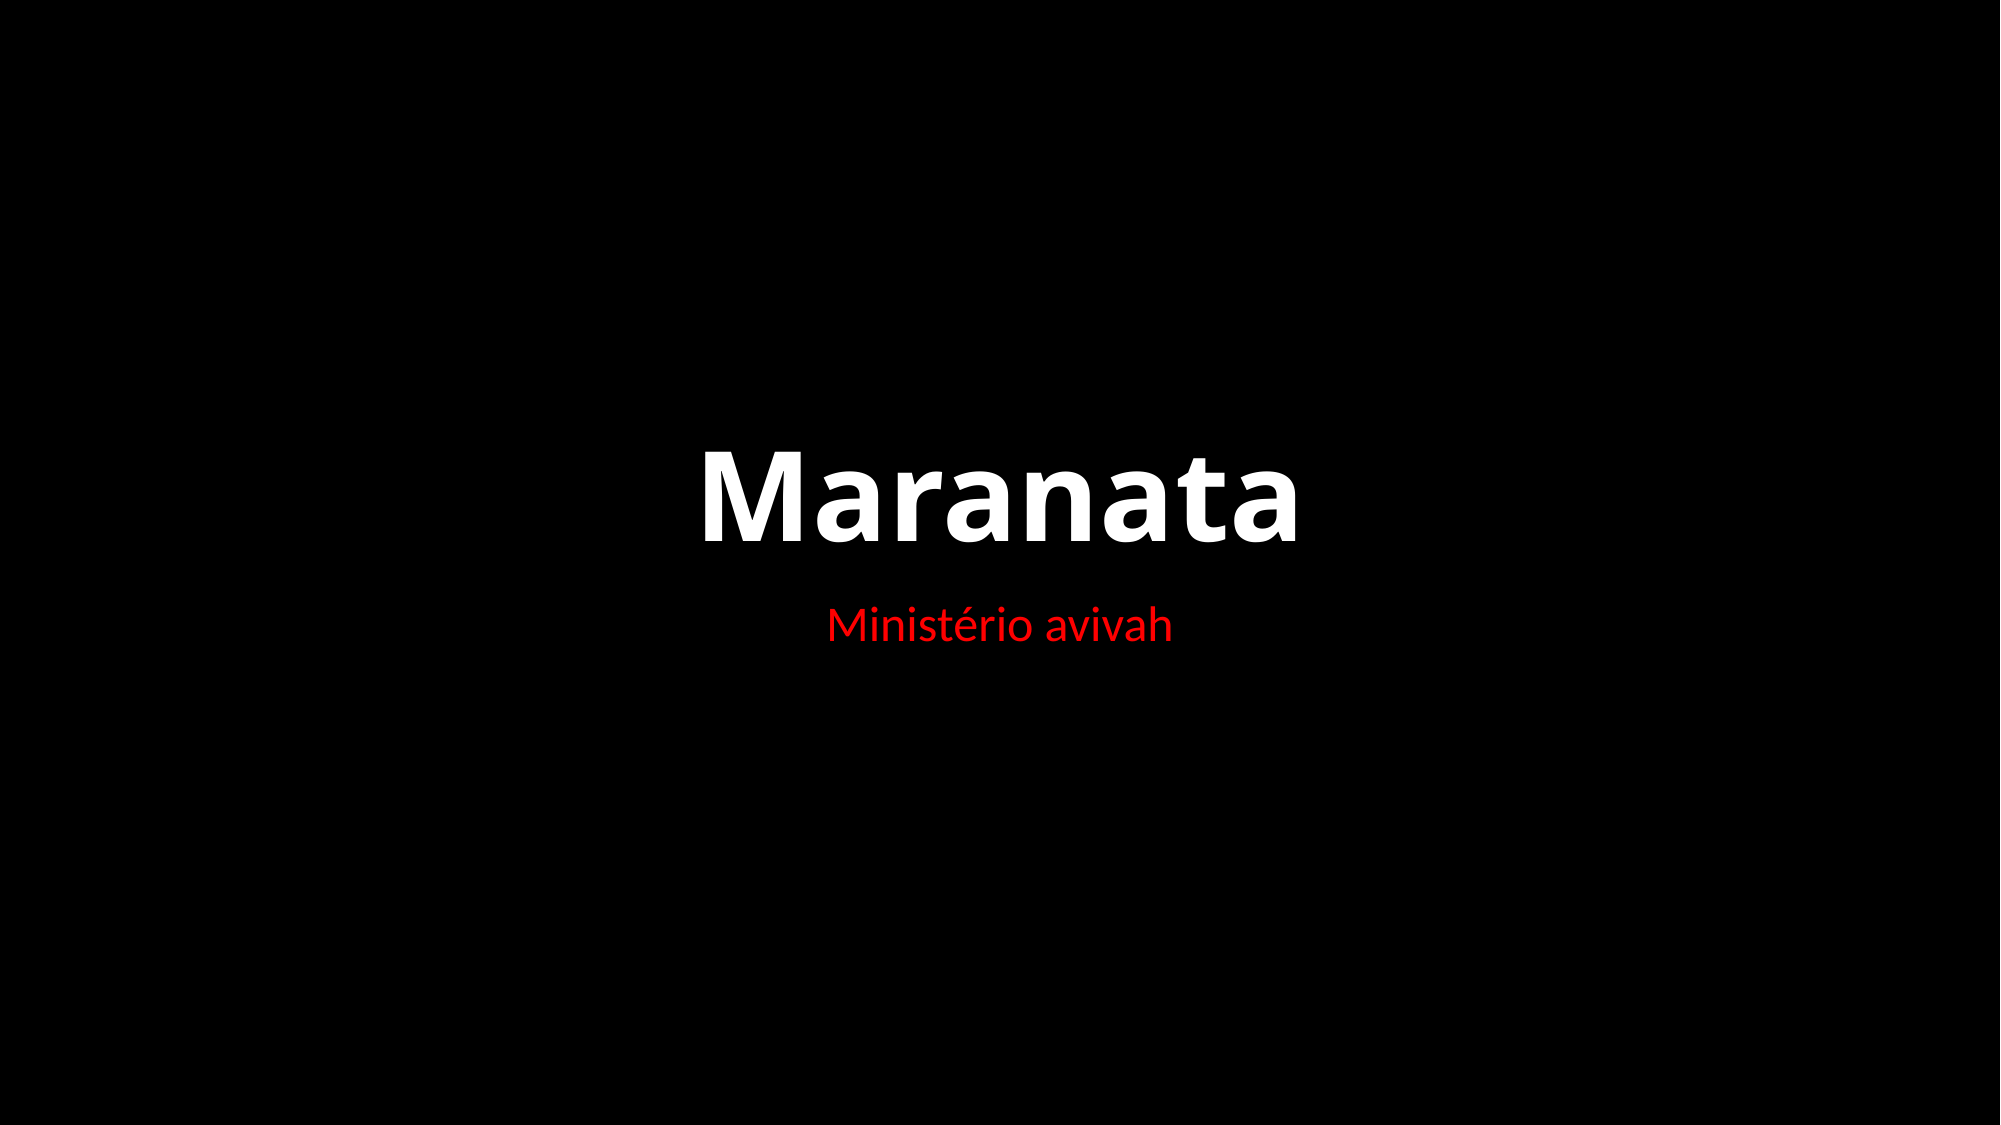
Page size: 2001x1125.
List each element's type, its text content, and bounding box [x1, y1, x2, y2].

title Maranata [249, 184, 1750, 576]
subtitle Ministério avivah [249, 590, 1750, 863]
